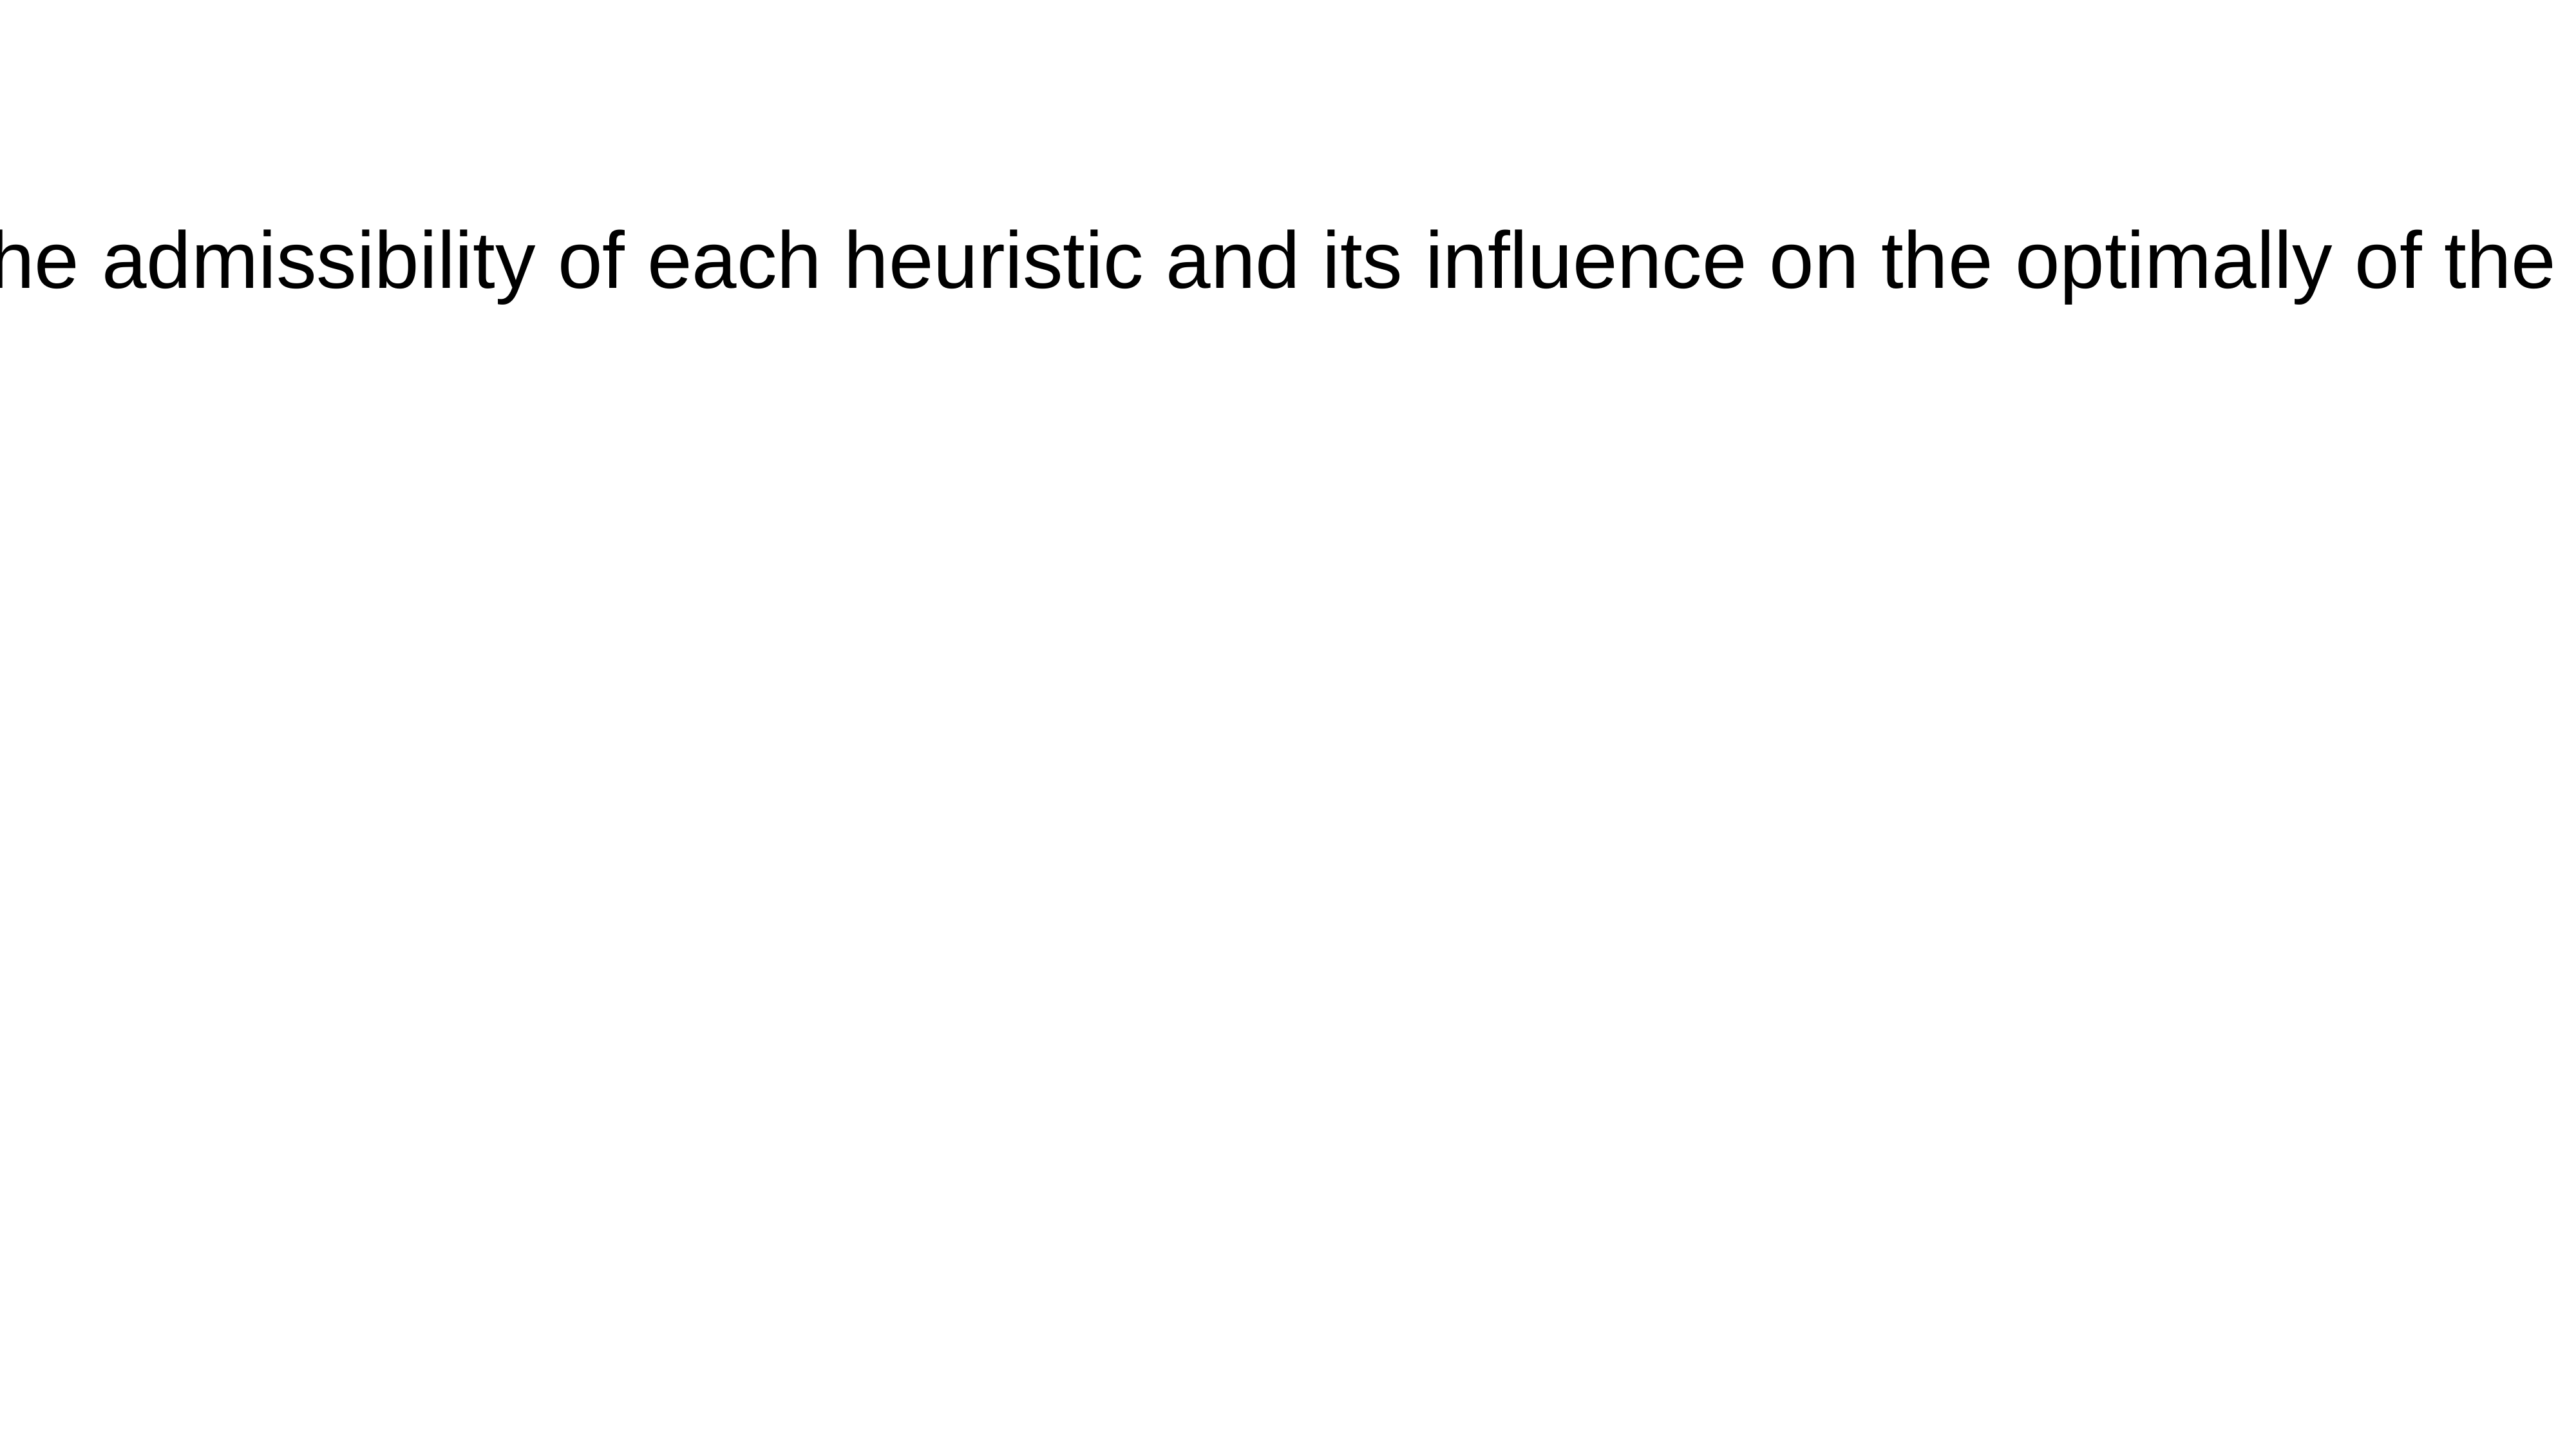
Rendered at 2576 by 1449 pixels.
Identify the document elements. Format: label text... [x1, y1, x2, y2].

text_box 2. The admissibility of each heuristic and its influence on the optimally of the solution. [0, 202, 2576, 310]
